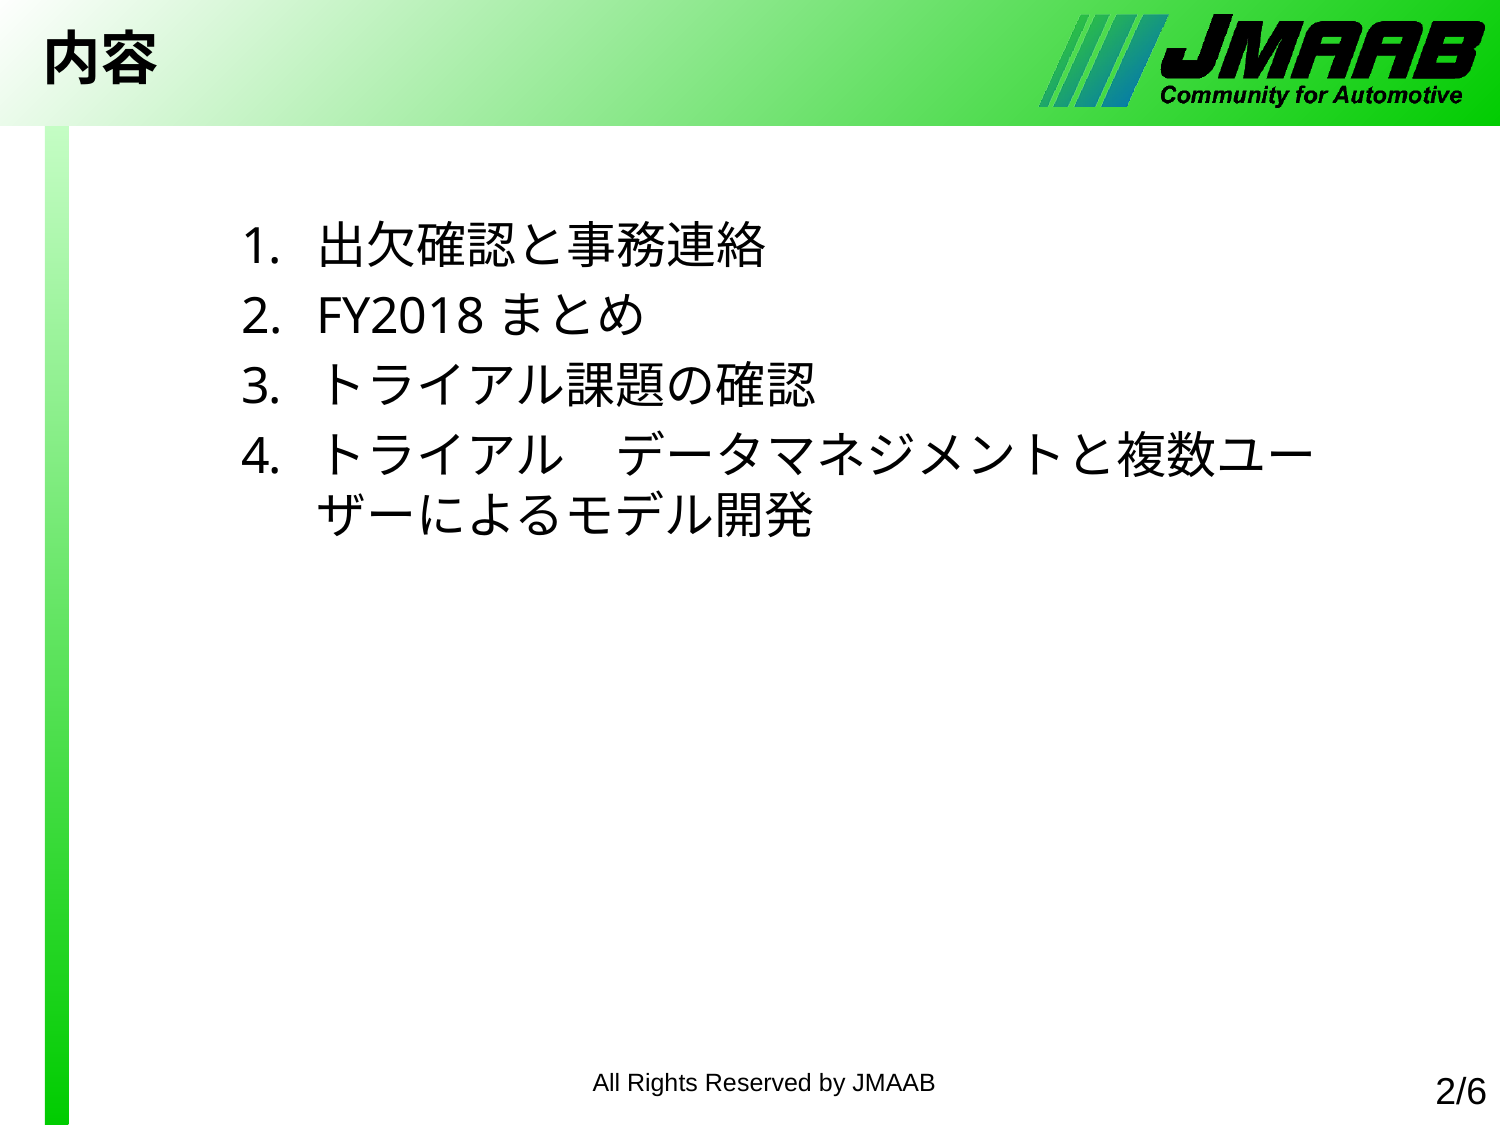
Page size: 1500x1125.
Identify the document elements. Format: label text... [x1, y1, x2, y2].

list 出欠確認と事務連絡 FY2018まとめ トライアル課題の確認 トライアル データマネジメントと複数ユーザーによるモデル開発 [226, 205, 1410, 724]
title 内容 [27, 21, 1057, 91]
picture [1036, 11, 1486, 109]
